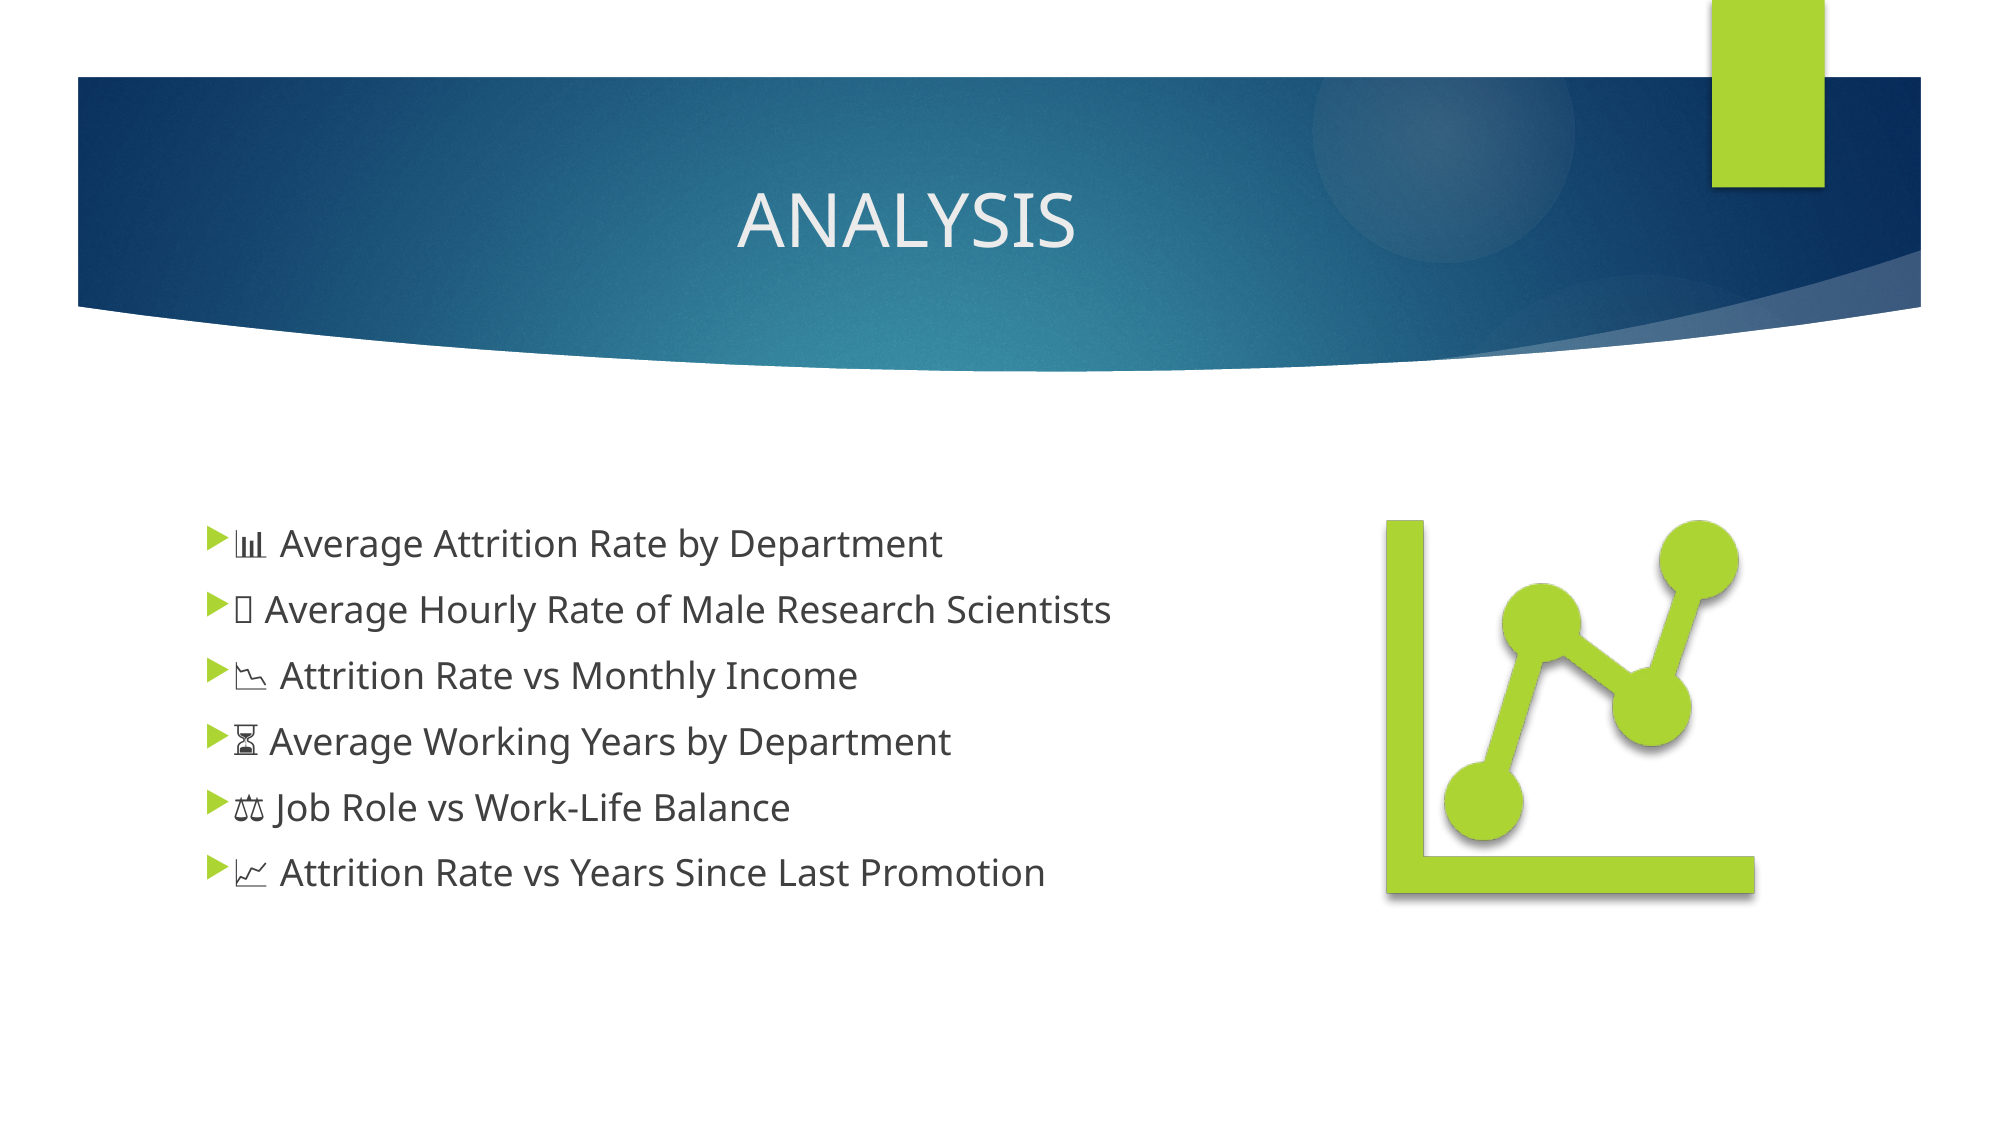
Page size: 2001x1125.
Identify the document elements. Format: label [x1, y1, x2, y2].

text_box [0, 0, 2000, 1125]
picture [1316, 455, 1821, 959]
